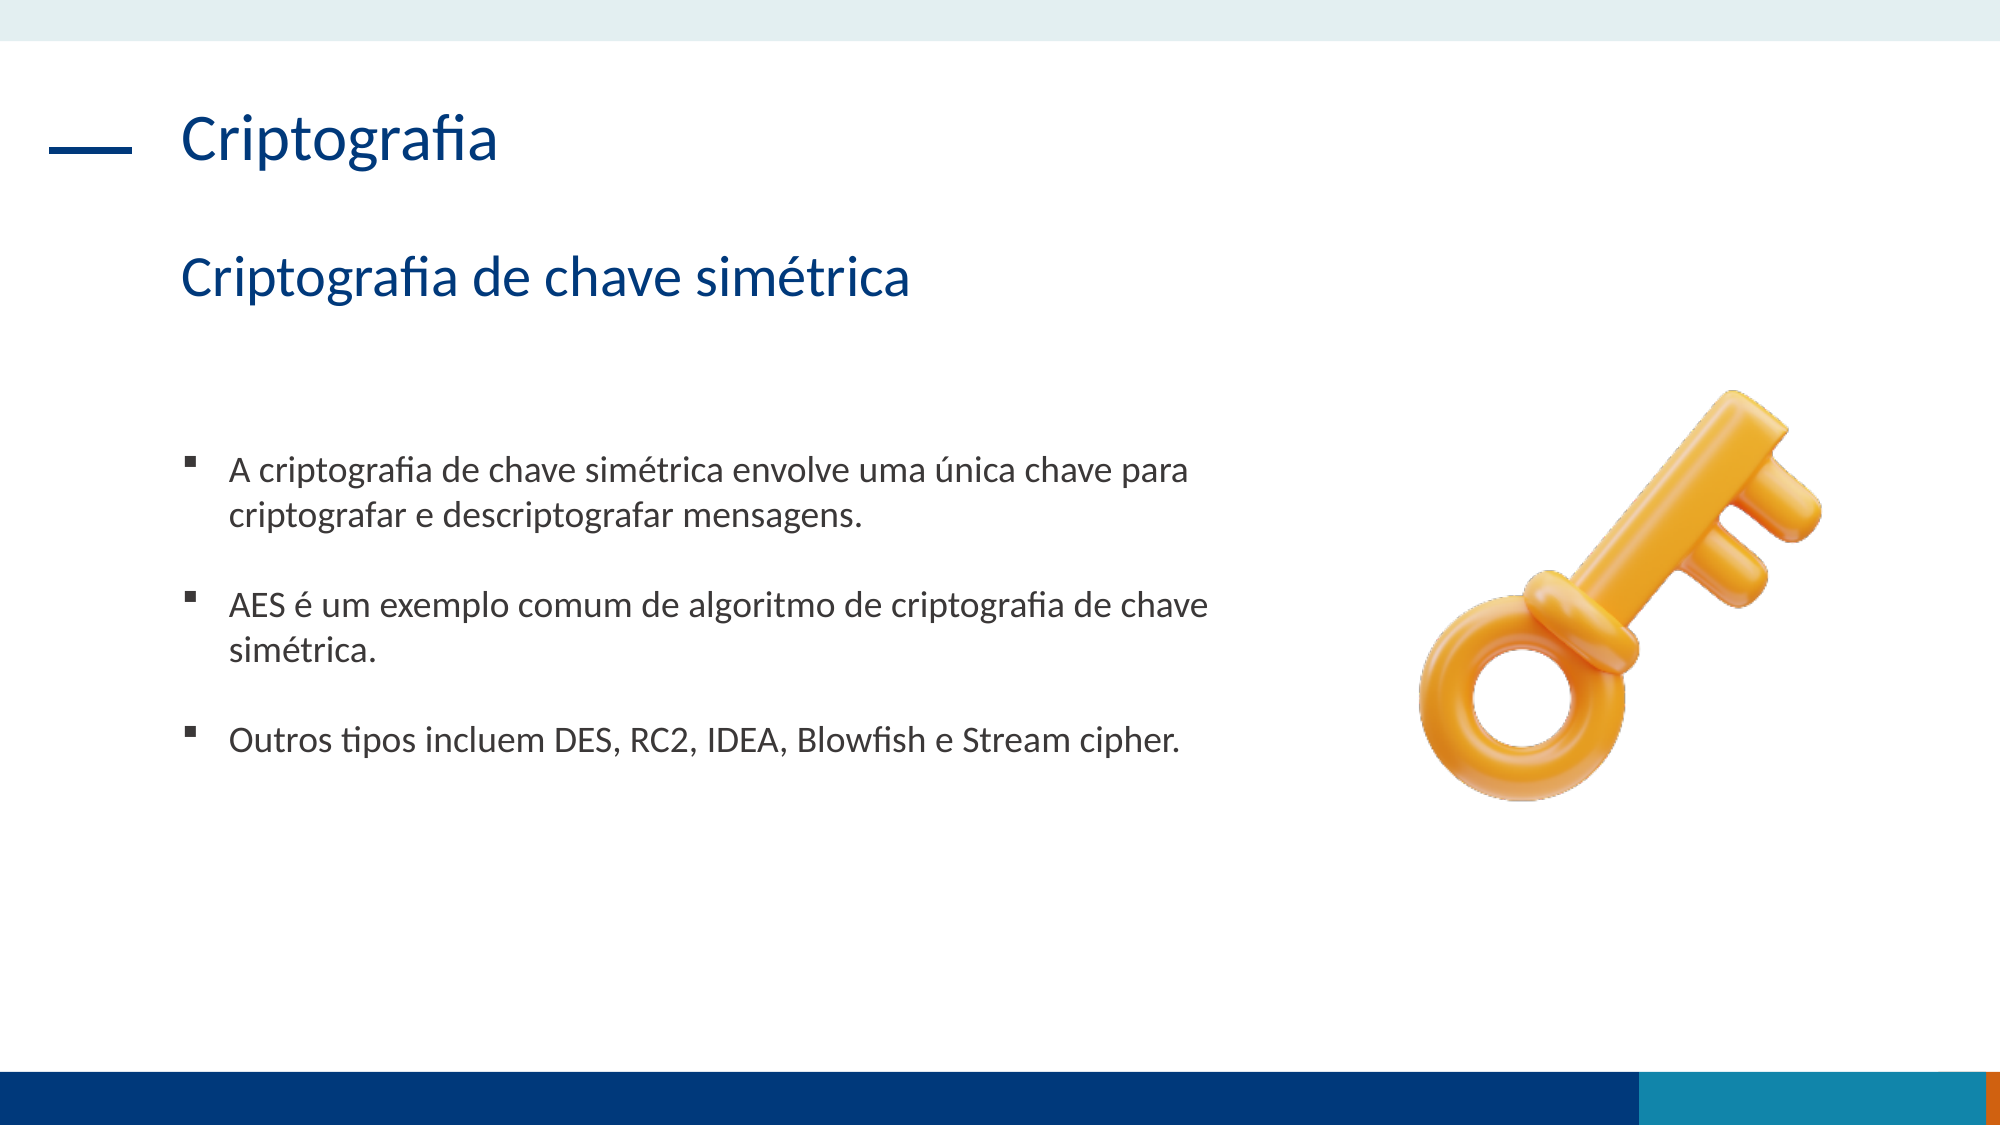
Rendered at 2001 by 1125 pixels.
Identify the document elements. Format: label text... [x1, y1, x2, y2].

list Criptografia [167, 95, 1833, 237]
text_box A criptografia de chave simétrica envolve uma única chave para criptografar e descriptografar mensagens. AES é um exemplo comum de algoritmo de criptografia de chave simétrica. Outros tipos incluem DES, RC2, IDEA, Blowfish e Stream cipher. [167, 437, 1337, 767]
picture [1363, 339, 1878, 853]
list Criptografia de chave simétrica [167, 238, 1833, 380]
